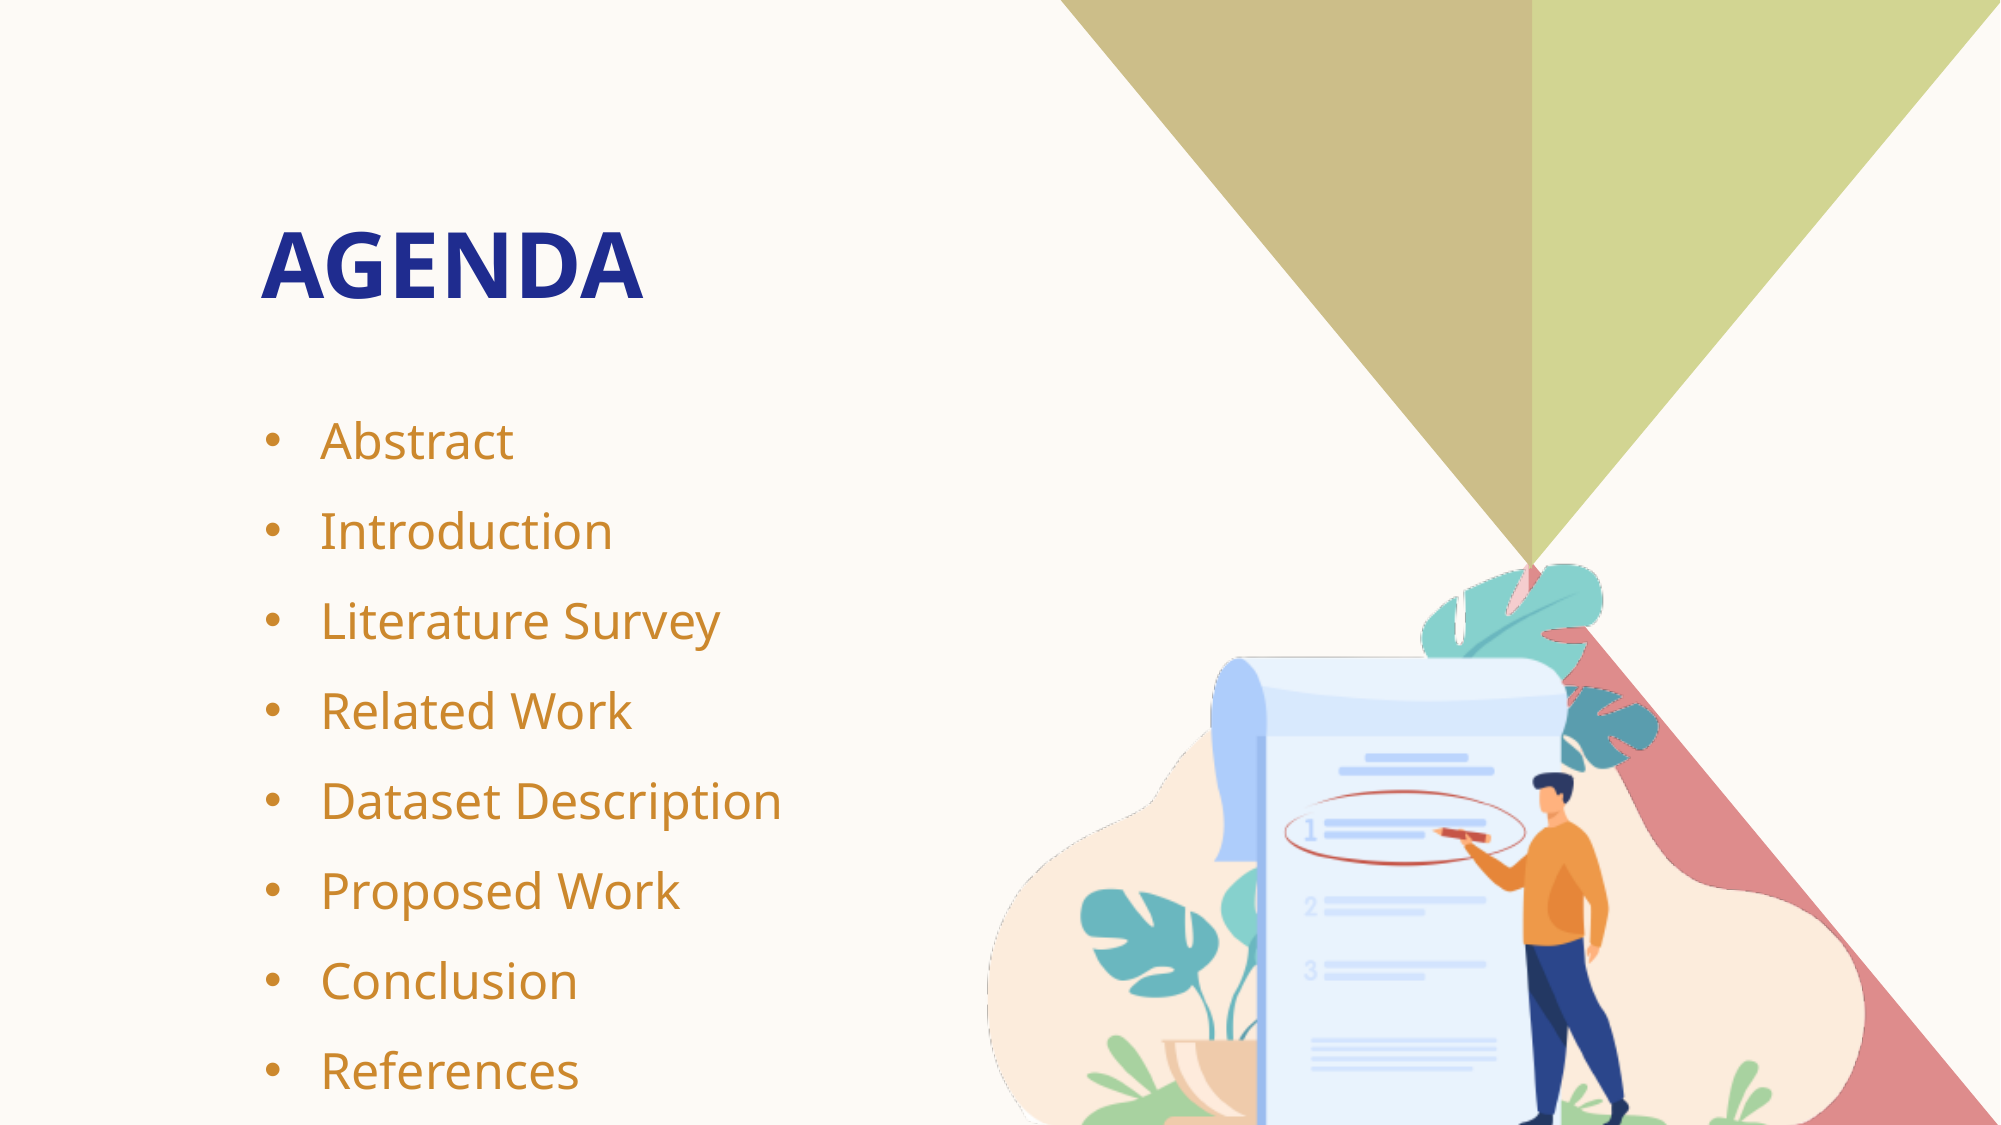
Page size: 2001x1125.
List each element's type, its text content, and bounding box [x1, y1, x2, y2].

picture [895, 494, 1947, 1125]
list Abstract Introduction Literature Survey Related Work Dataset Description Proposed Work Conclusion References [249, 371, 1184, 1107]
title Agenda [246, 199, 1180, 326]
